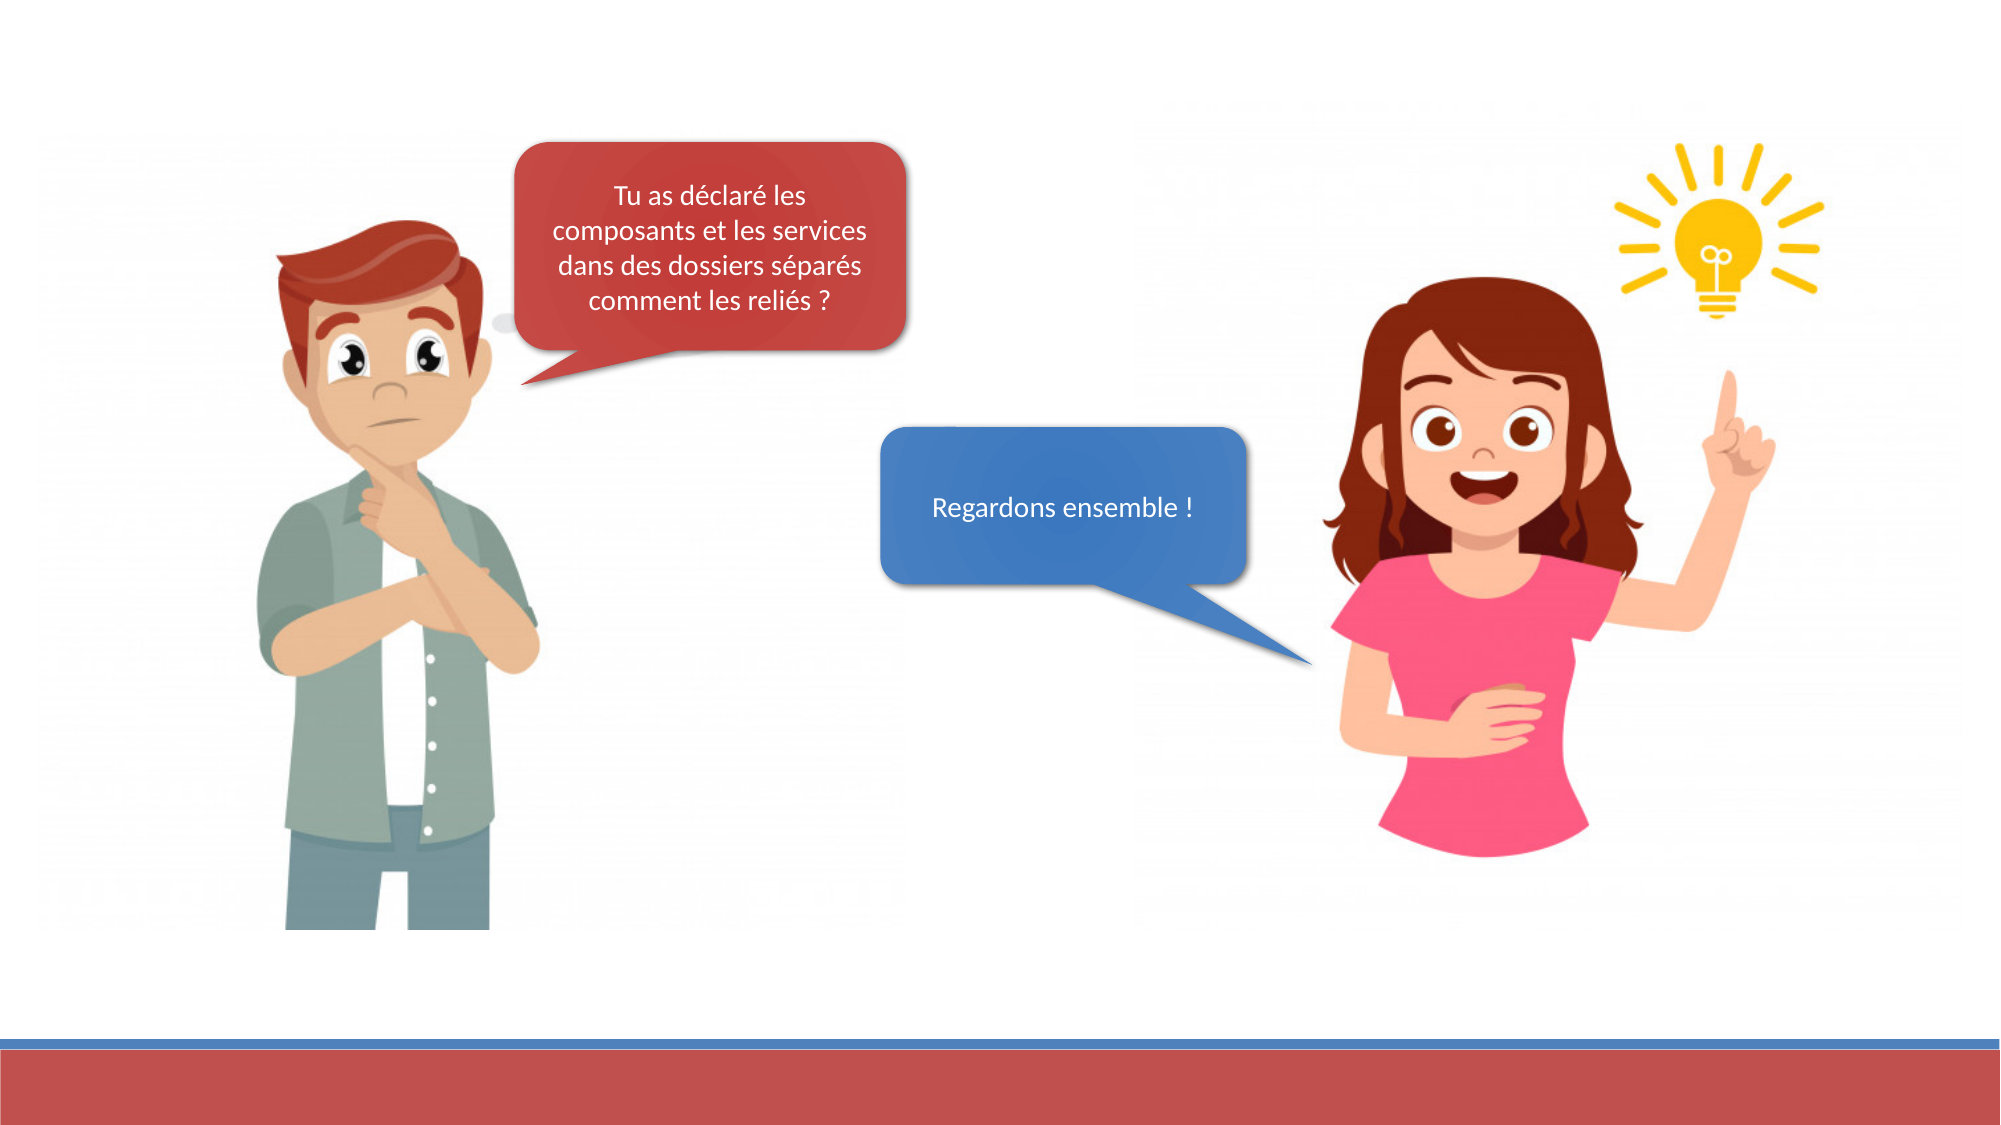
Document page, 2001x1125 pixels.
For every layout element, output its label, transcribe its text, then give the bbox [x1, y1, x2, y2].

picture [1133, 100, 1963, 931]
text_box Regardons ensemble ! [915, 426, 1130, 598]
picture [37, 126, 907, 931]
